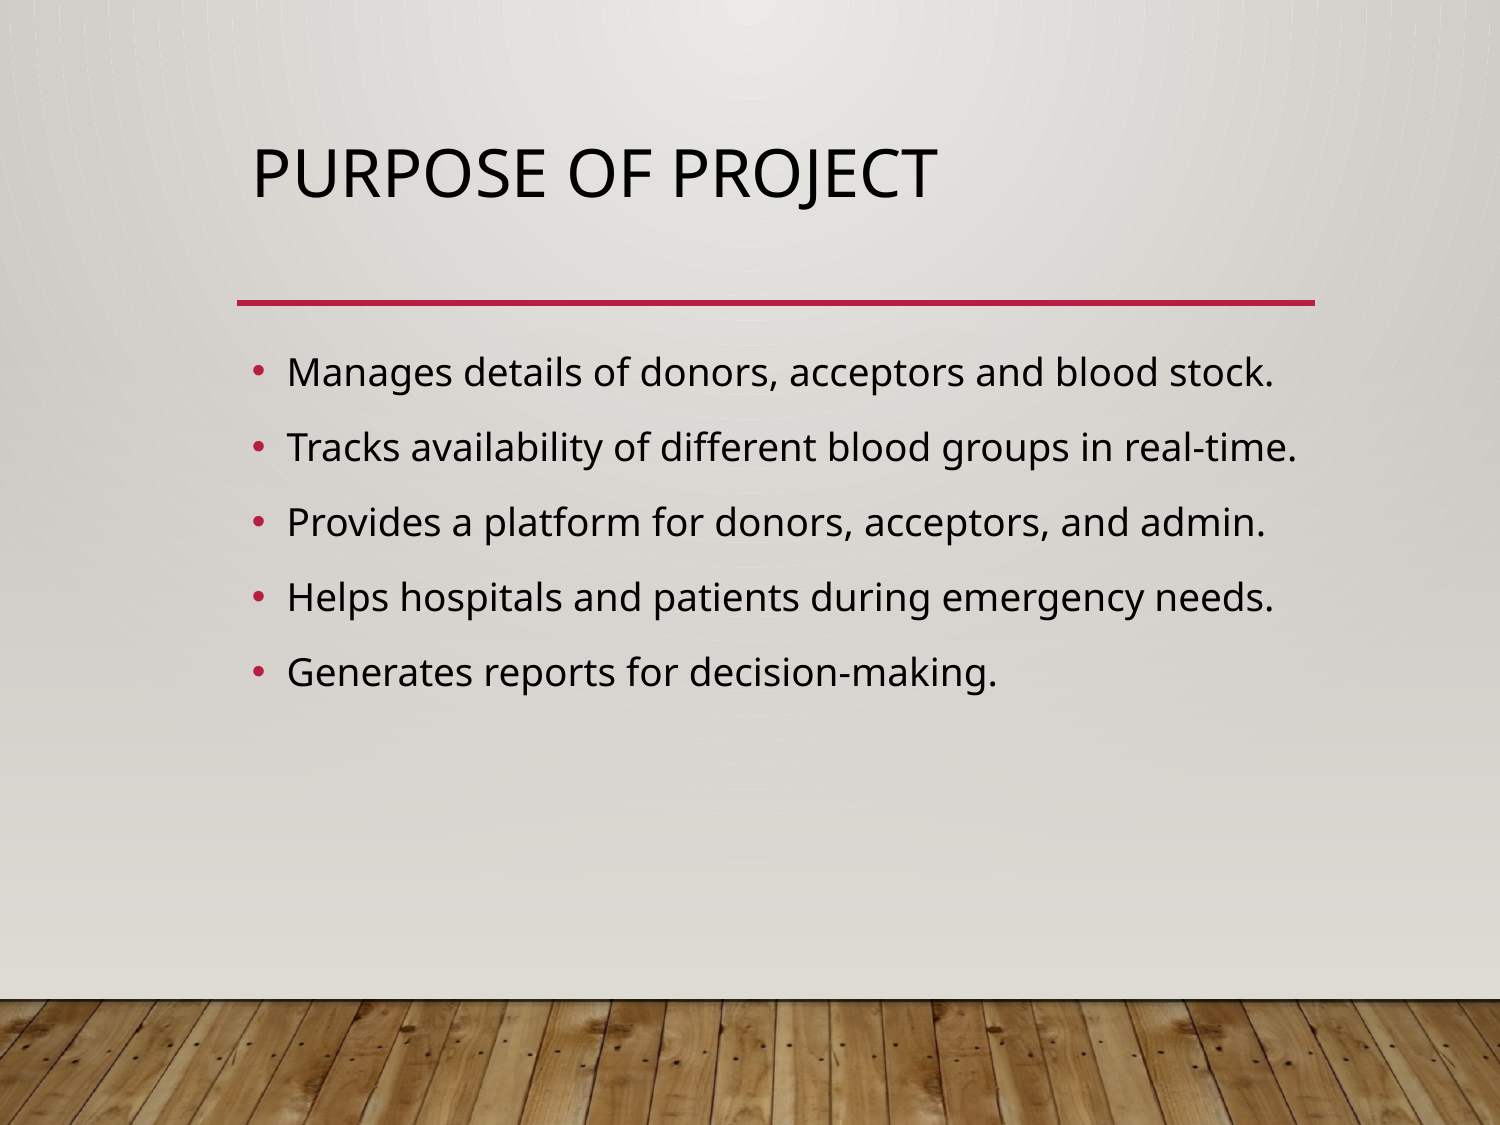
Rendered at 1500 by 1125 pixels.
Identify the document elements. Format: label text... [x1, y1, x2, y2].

title Purpose of Project [236, 131, 1315, 305]
picture [0, 999, 1500, 1125]
list Manages details of donors, acceptors and blood stock. Tracks availability of different blood groups in real-time. Provides a platform for donors, acceptors, and admin. Helps hospitals and patients during emergency needs. Generates reports for decision-making. [236, 330, 1315, 897]
